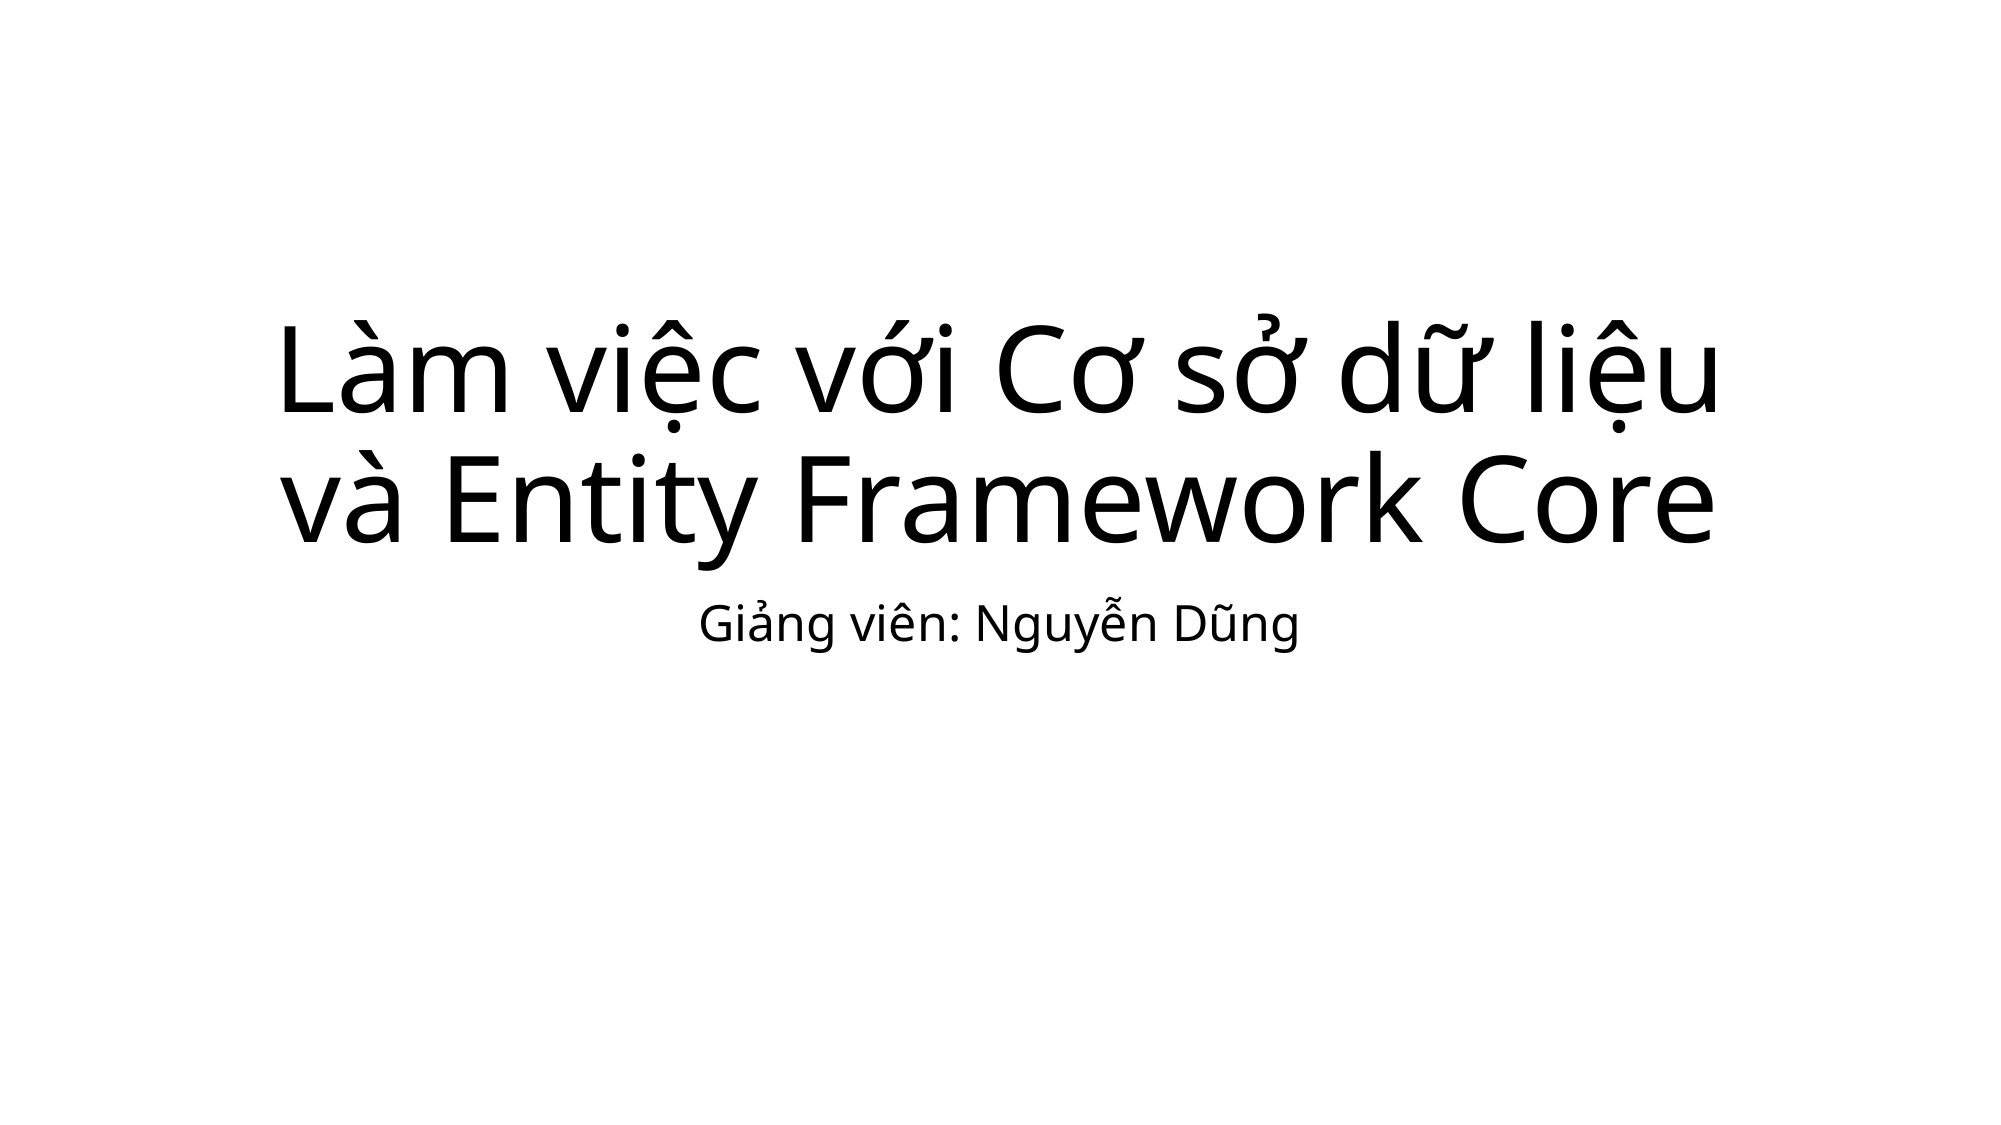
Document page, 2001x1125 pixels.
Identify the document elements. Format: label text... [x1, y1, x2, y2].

title Làm việc với Cơ sở dữ liệu và Entity Framework Core [249, 184, 1750, 576]
subtitle Giảng viên: Nguyễn Dũng [249, 590, 1750, 863]
